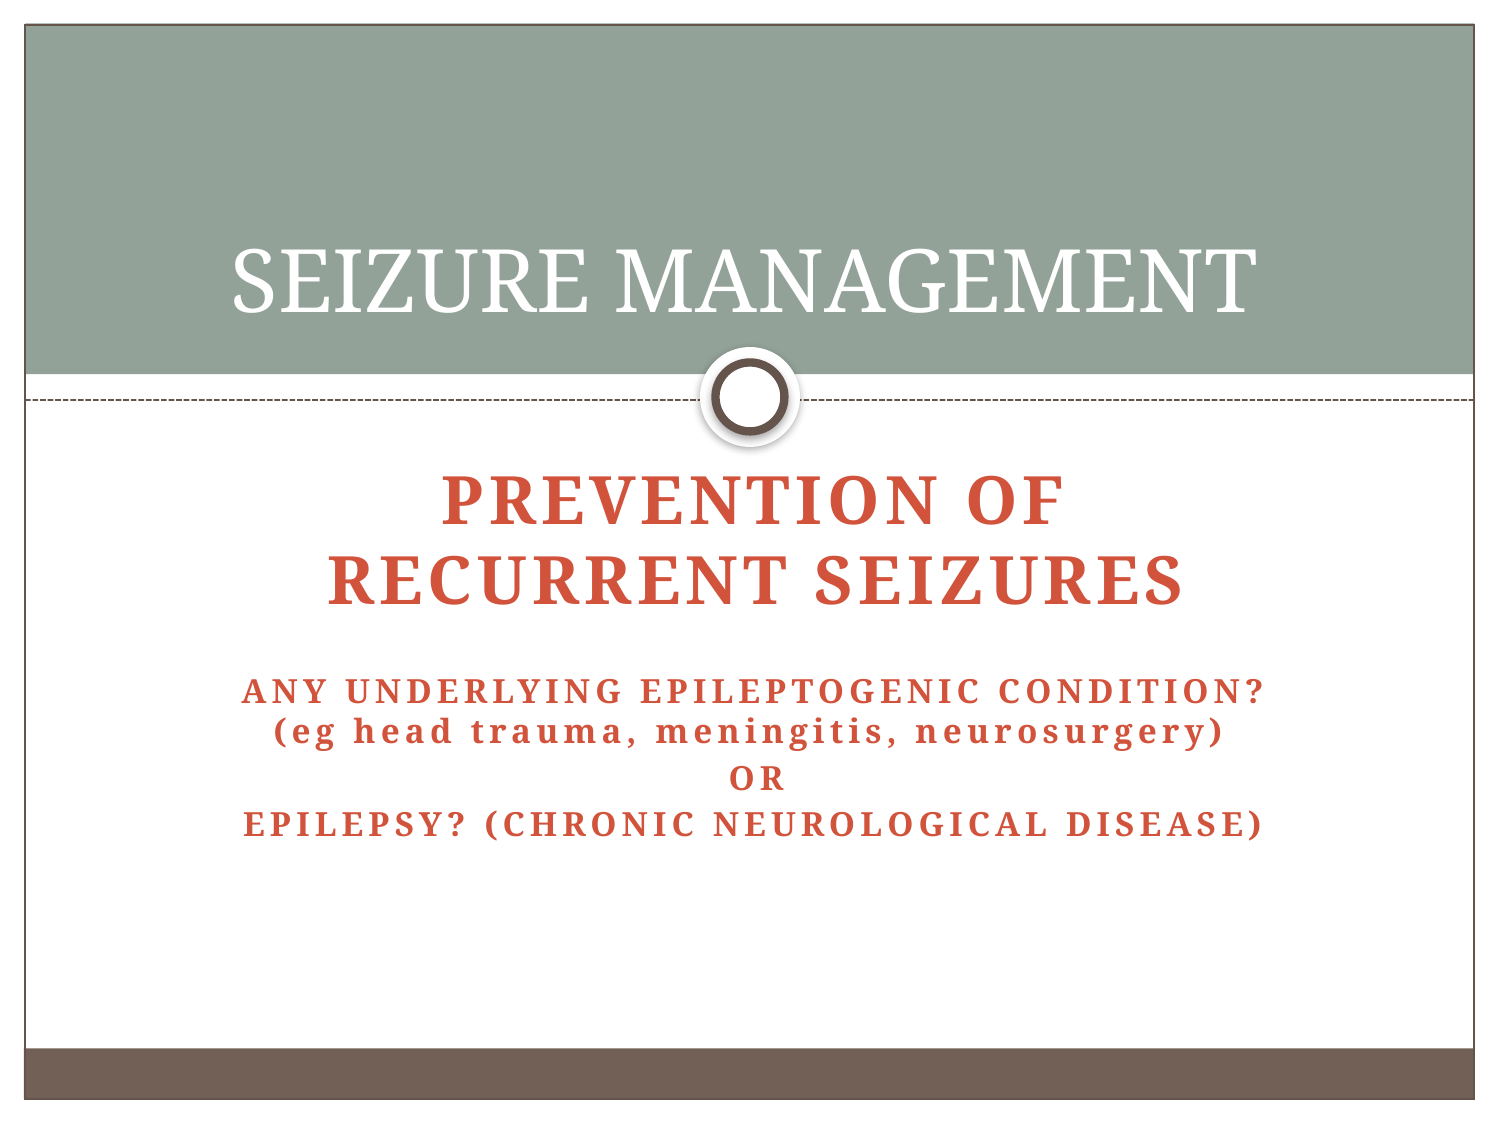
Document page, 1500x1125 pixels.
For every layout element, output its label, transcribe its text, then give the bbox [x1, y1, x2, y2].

title SEIZURE MANAGEMENT [118, 87, 1394, 338]
list Prevention of Recurrent Seizures ANY Underlying EPILEPTOGENIC CONDITION? (eg head trauma, meningitis, neurosurgery) OR Epilepsy? (chronic NEUROLOGICAL disease) [224, 450, 1288, 963]
